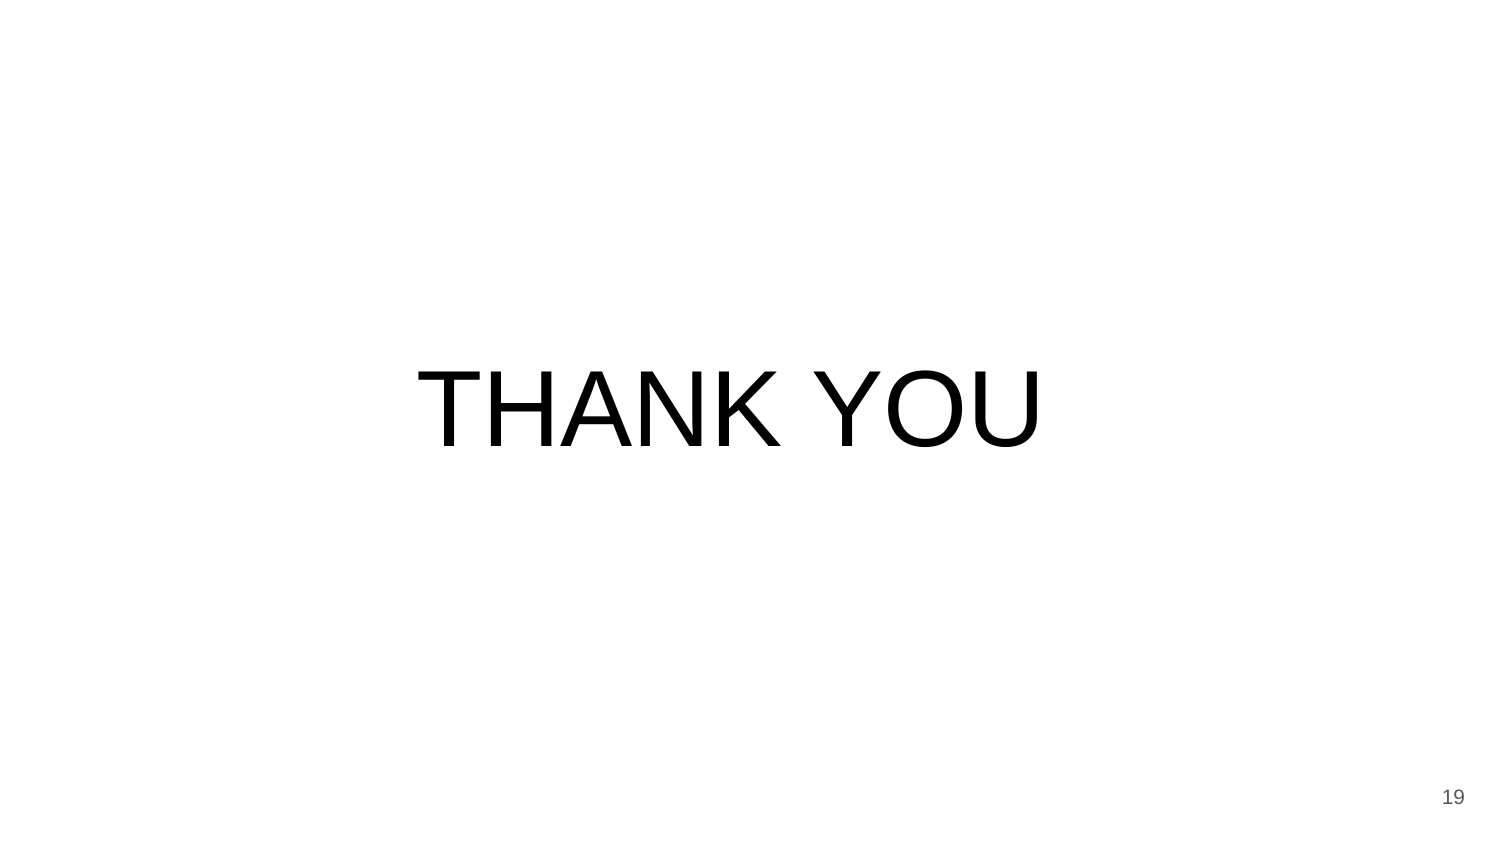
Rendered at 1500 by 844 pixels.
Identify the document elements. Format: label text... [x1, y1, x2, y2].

slide_number ‹#› [1389, 764, 1480, 830]
title THANK YOU [121, 73, 1319, 745]
